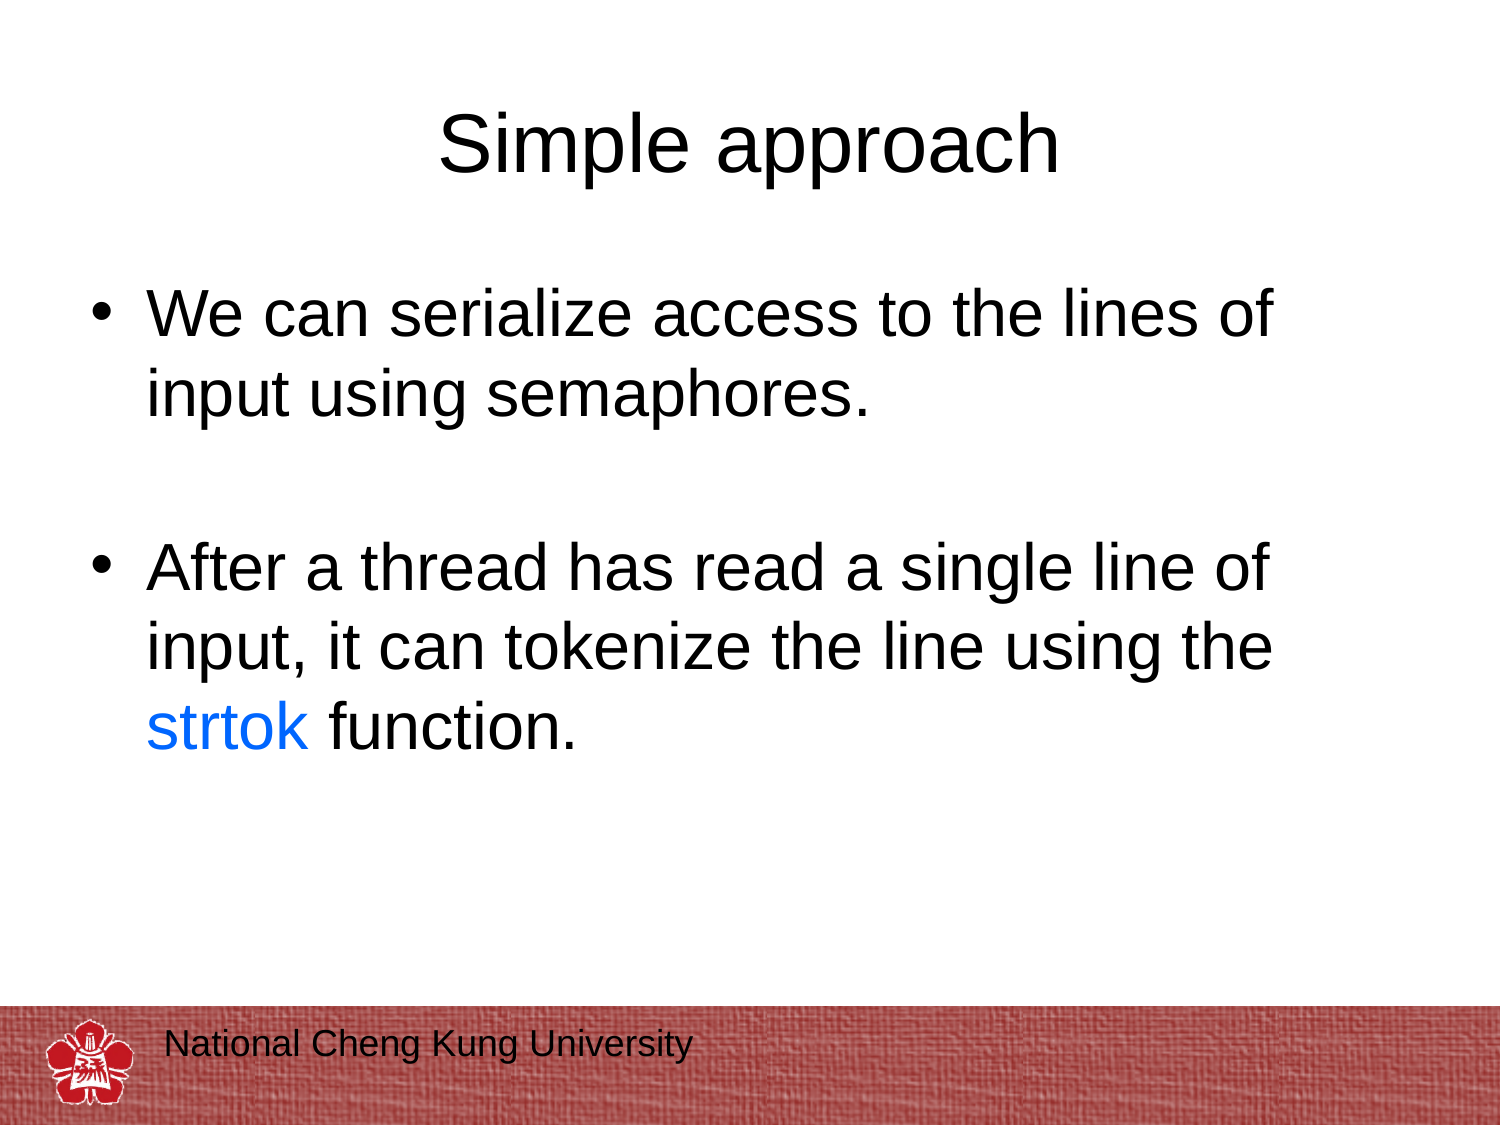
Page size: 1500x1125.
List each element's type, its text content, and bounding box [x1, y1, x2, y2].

list We can serialize access to the lines of input using semaphores. After a thread has read a single line of input, it can tokenize the line using the strtok function. [75, 262, 1425, 988]
picture [29, 1006, 148, 1125]
title Simple approach [75, 45, 1425, 233]
